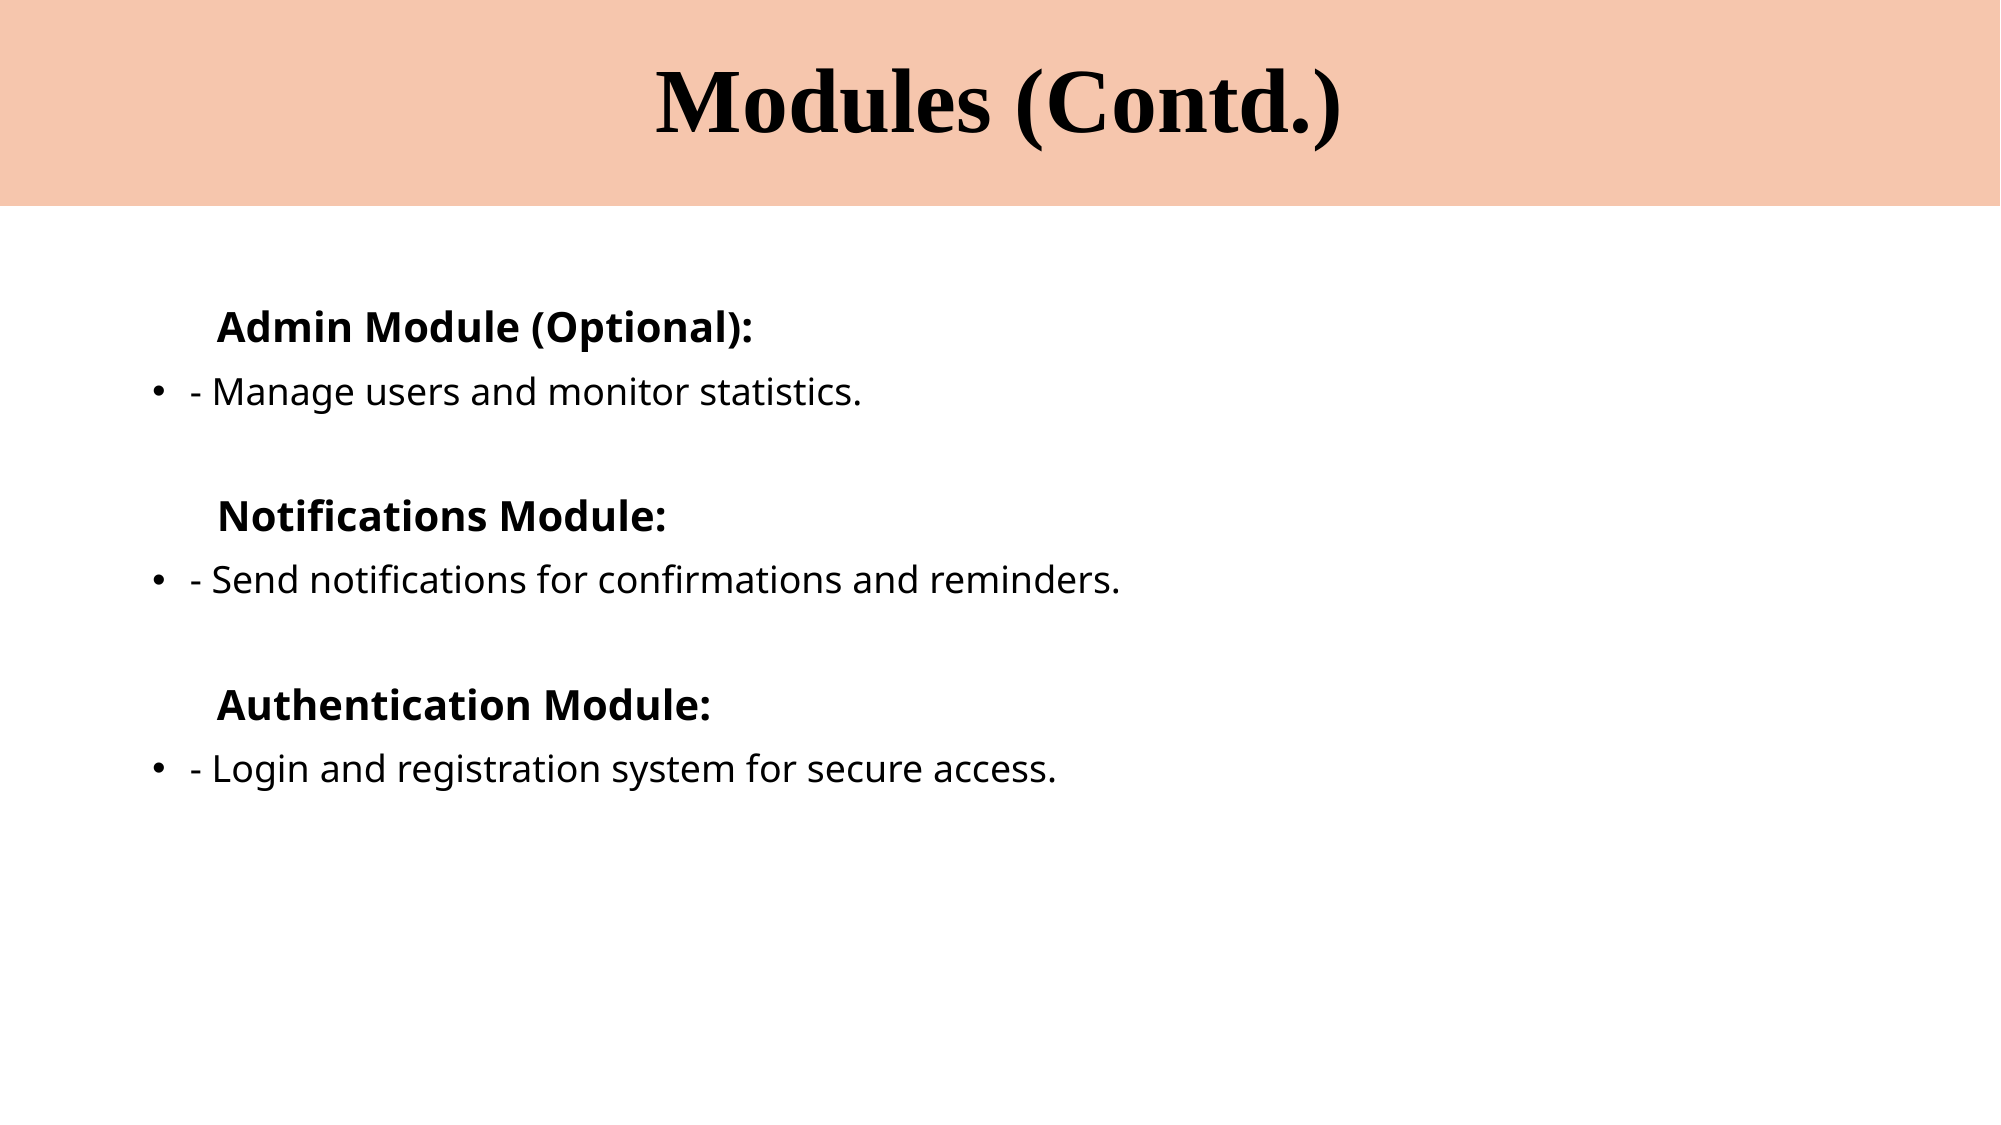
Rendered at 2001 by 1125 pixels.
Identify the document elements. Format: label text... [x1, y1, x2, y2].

list Admin Module (Optional): - Manage users and monitor statistics. Notifications Module: - Send notifications for confirmations and reminders. Authentication Module: - Login and registration system for secure access. [137, 299, 1863, 1014]
title Modules (Contd.) [0, 0, 2000, 206]
